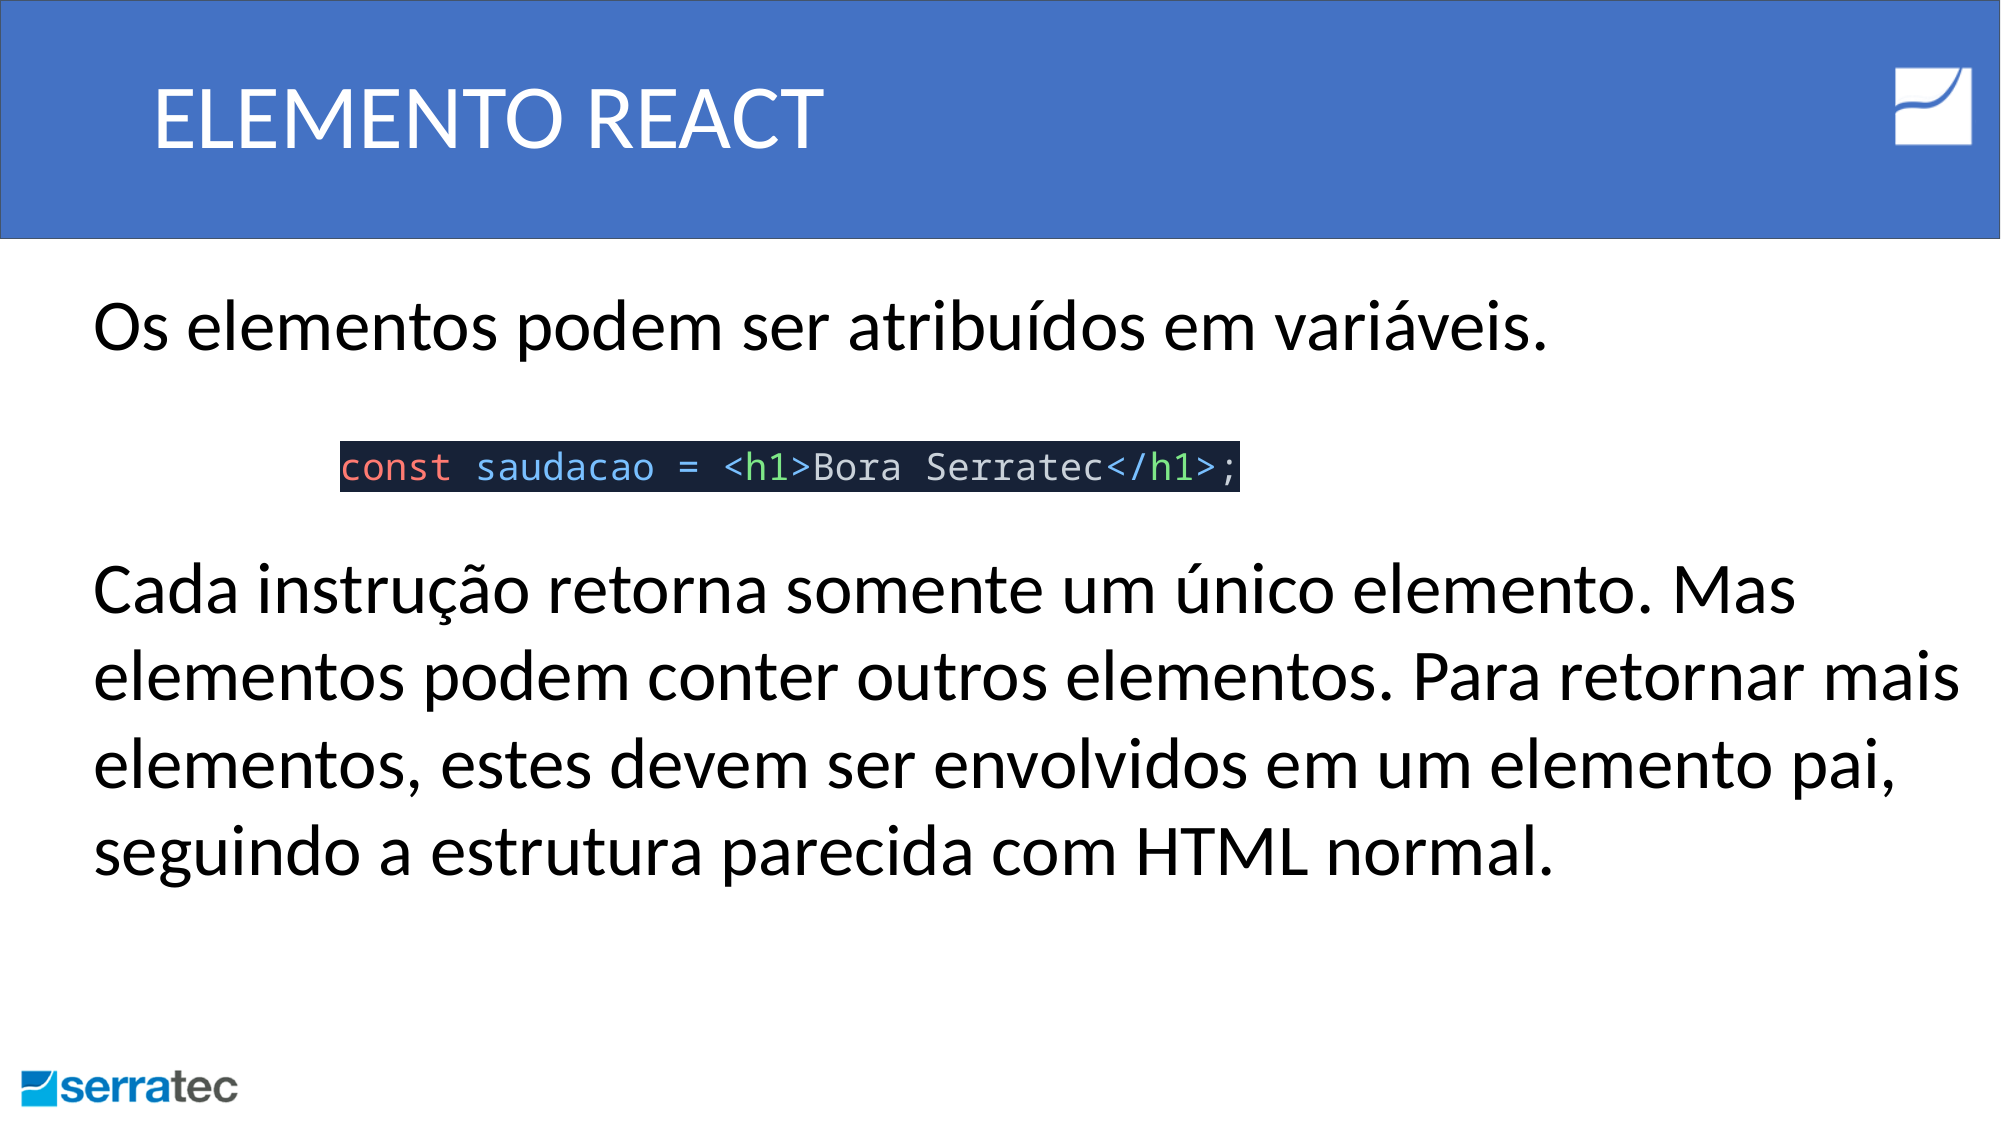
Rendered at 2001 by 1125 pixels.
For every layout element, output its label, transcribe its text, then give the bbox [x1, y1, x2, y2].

text_box Os elementos podem ser atribuídos em variáveis. Cada instrução retorna somente um único elemento. Mas elementos podem conter outros elementos. Para retornar mais elementos, estes devem ser envolvidos em um elemento pai, seguindo a estrutura parecida com HTML normal. [78, 270, 1979, 898]
picture [1895, 65, 1976, 148]
title ELEMENTO REACT [137, 9, 1863, 228]
picture [14, 1064, 247, 1113]
text_box const saudacao = <h1>Bora Serratec</h1>; [324, 412, 1772, 504]
